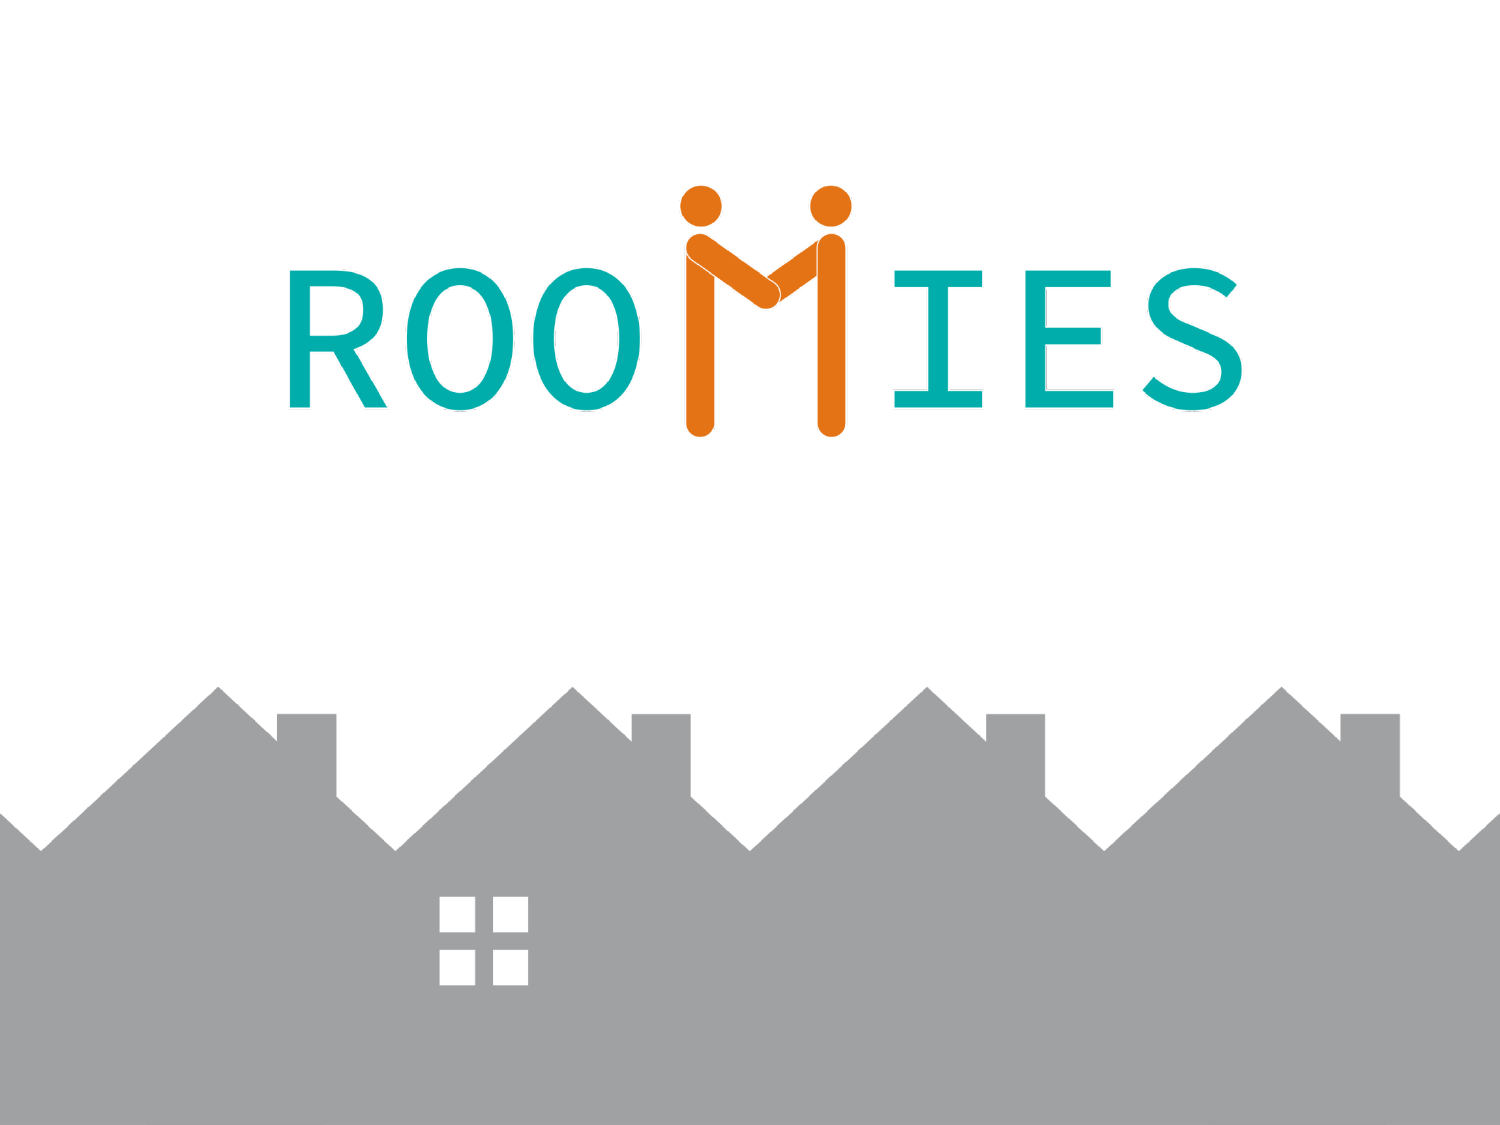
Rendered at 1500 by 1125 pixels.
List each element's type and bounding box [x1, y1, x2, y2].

picture [0, 183, 1500, 1125]
